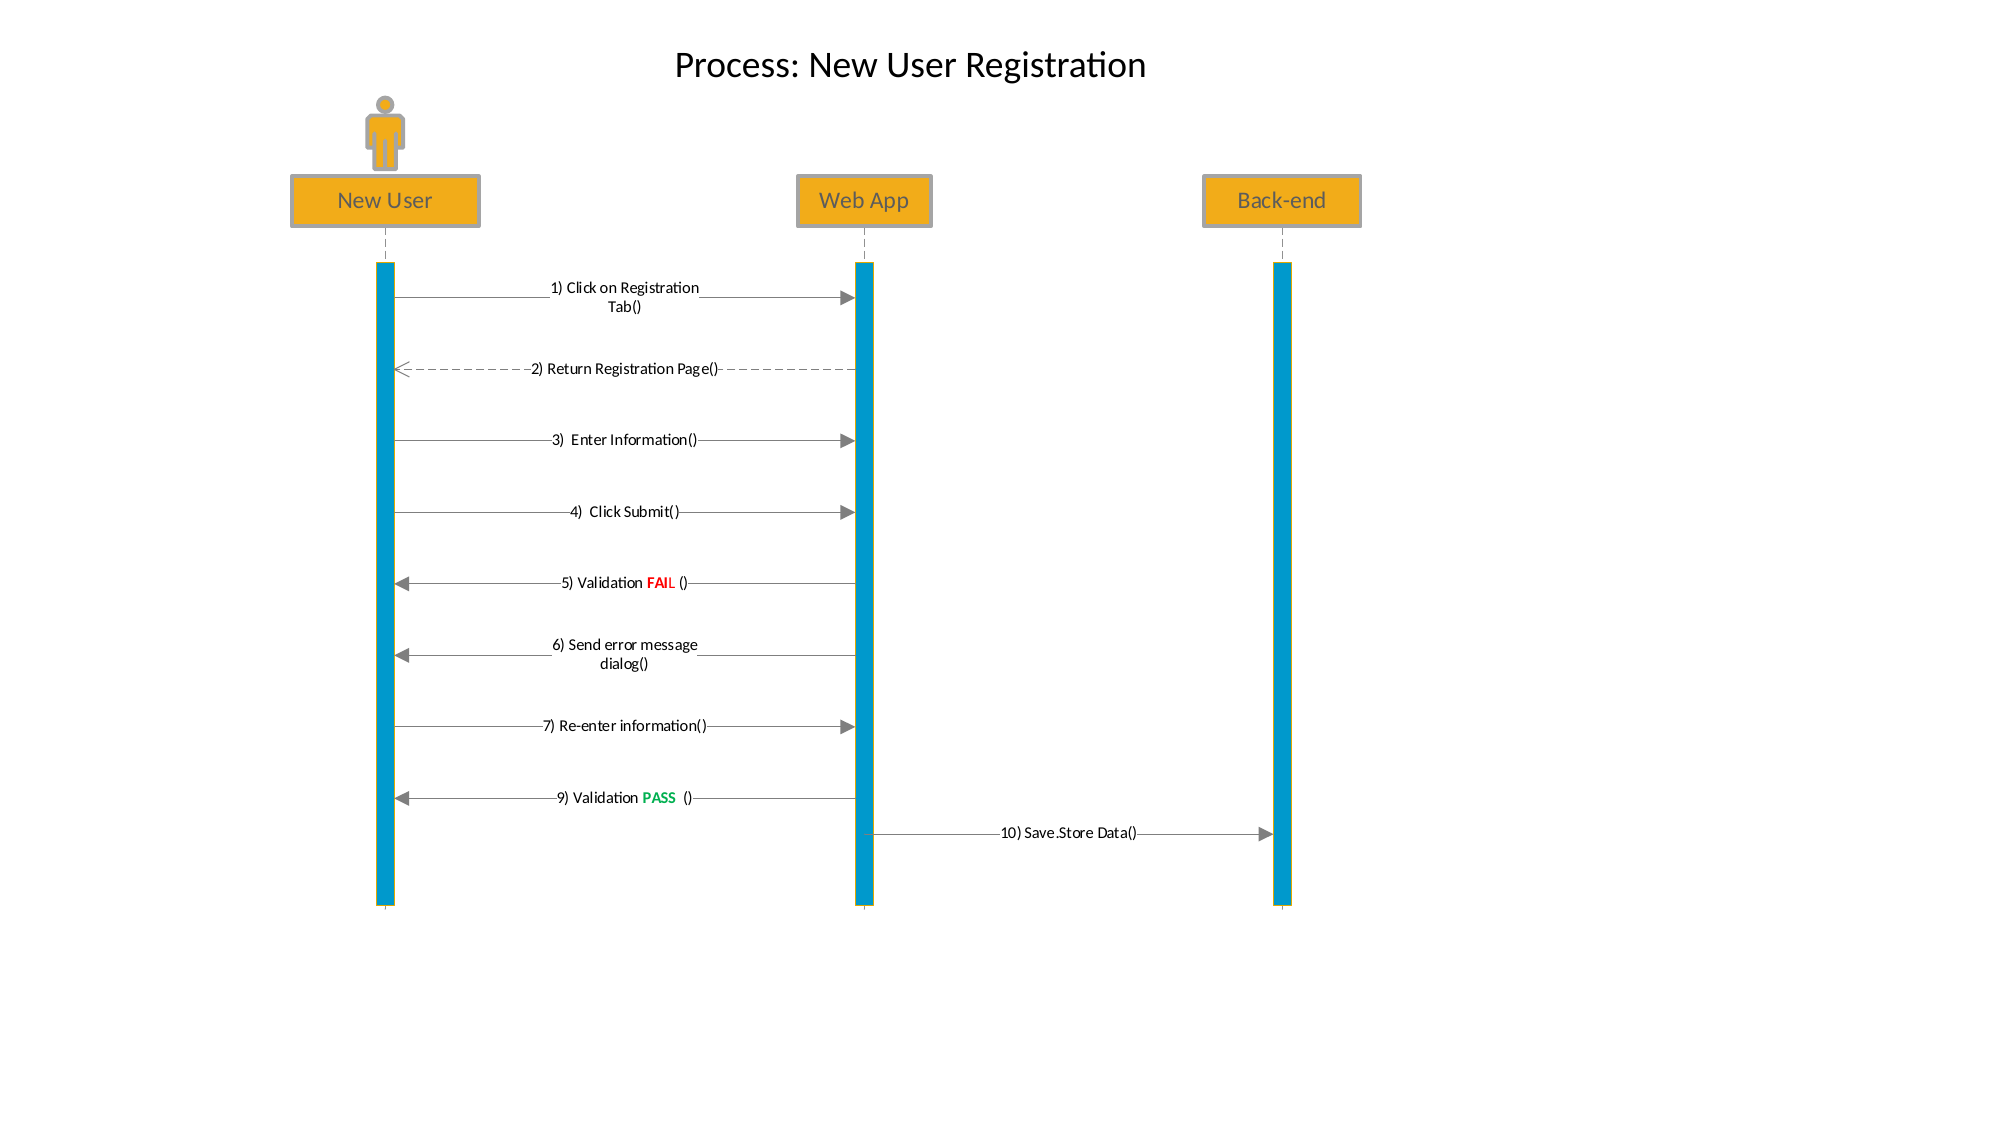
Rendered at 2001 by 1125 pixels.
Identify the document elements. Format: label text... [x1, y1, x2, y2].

picture [287, 93, 1363, 910]
text_box Process: New User Registration [660, 32, 1194, 93]
